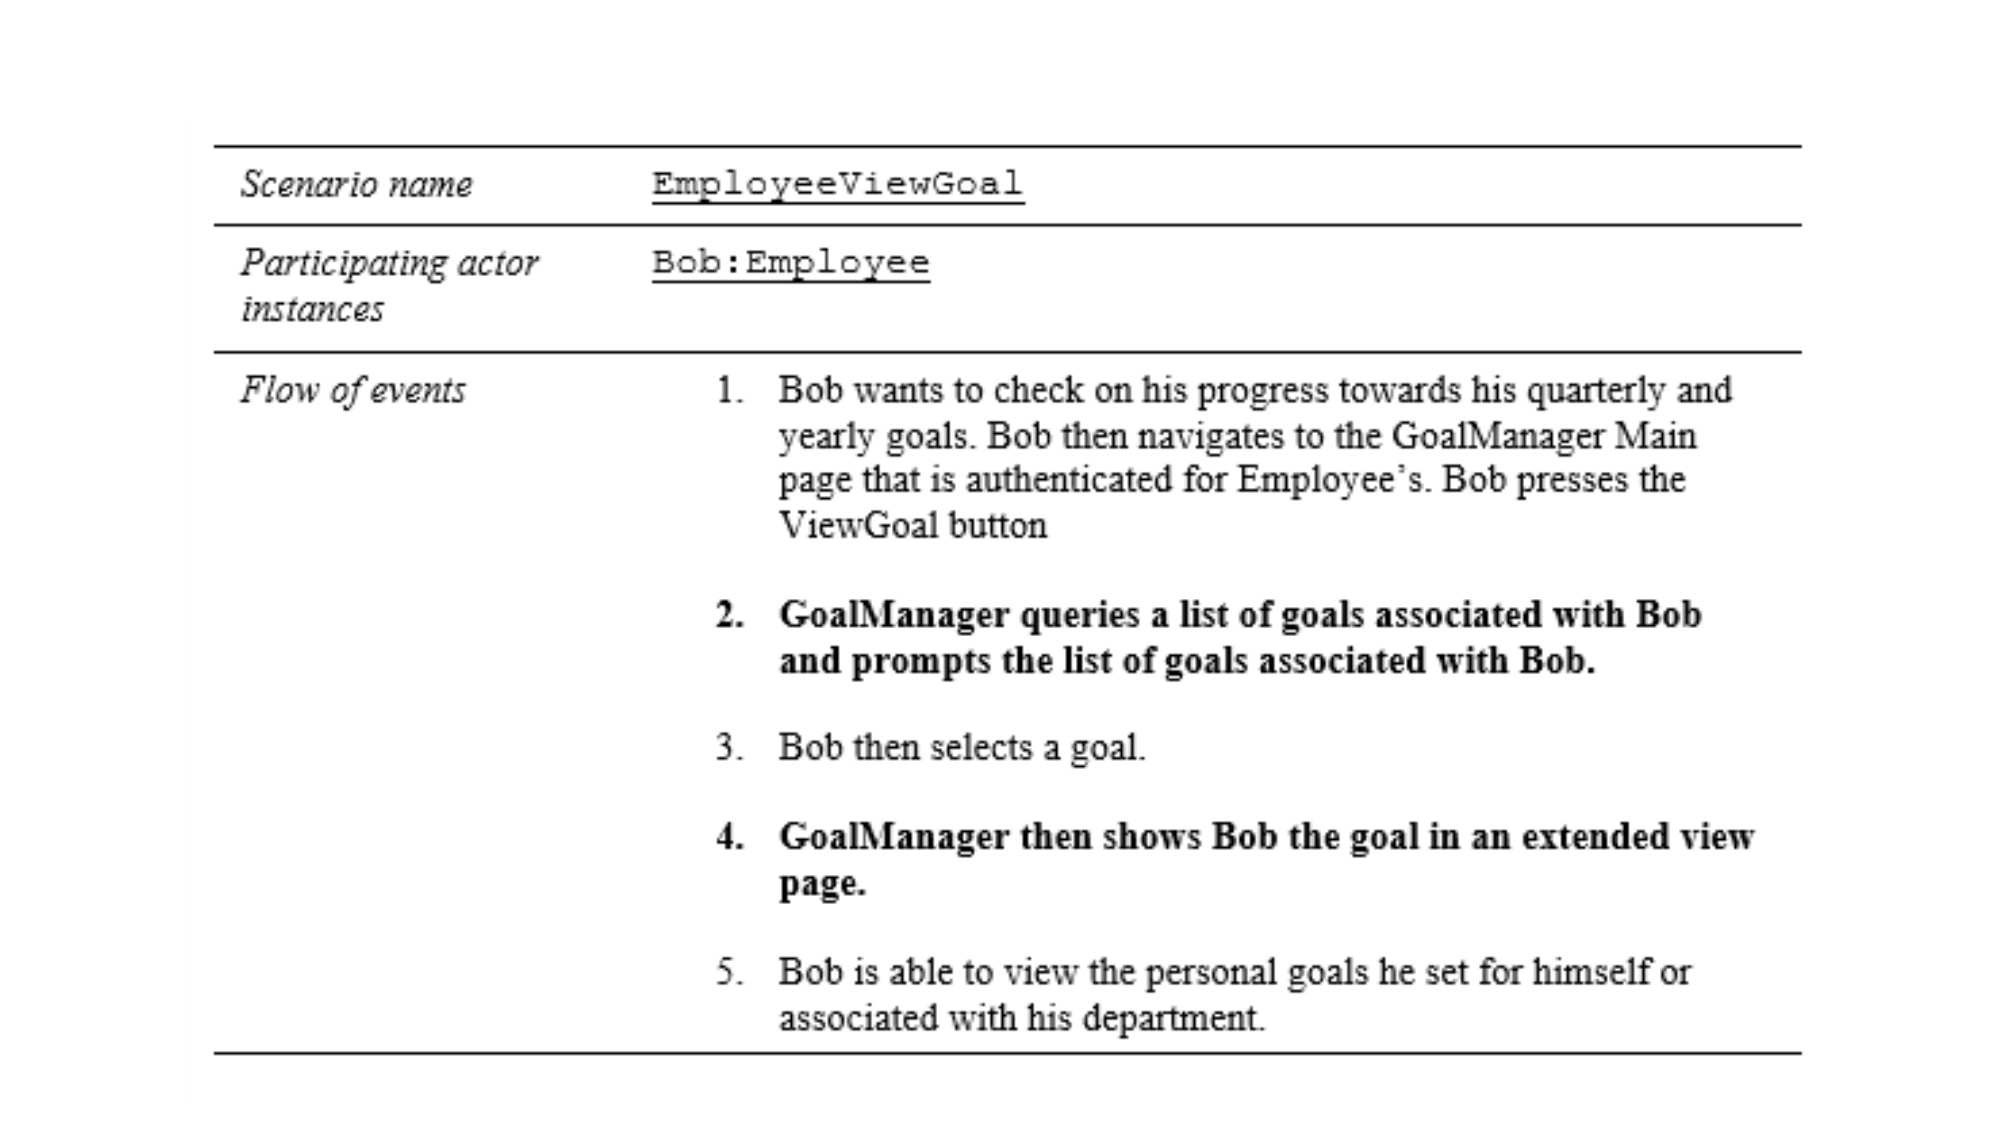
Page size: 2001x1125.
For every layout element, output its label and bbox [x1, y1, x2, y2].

list [185, 119, 1873, 1107]
